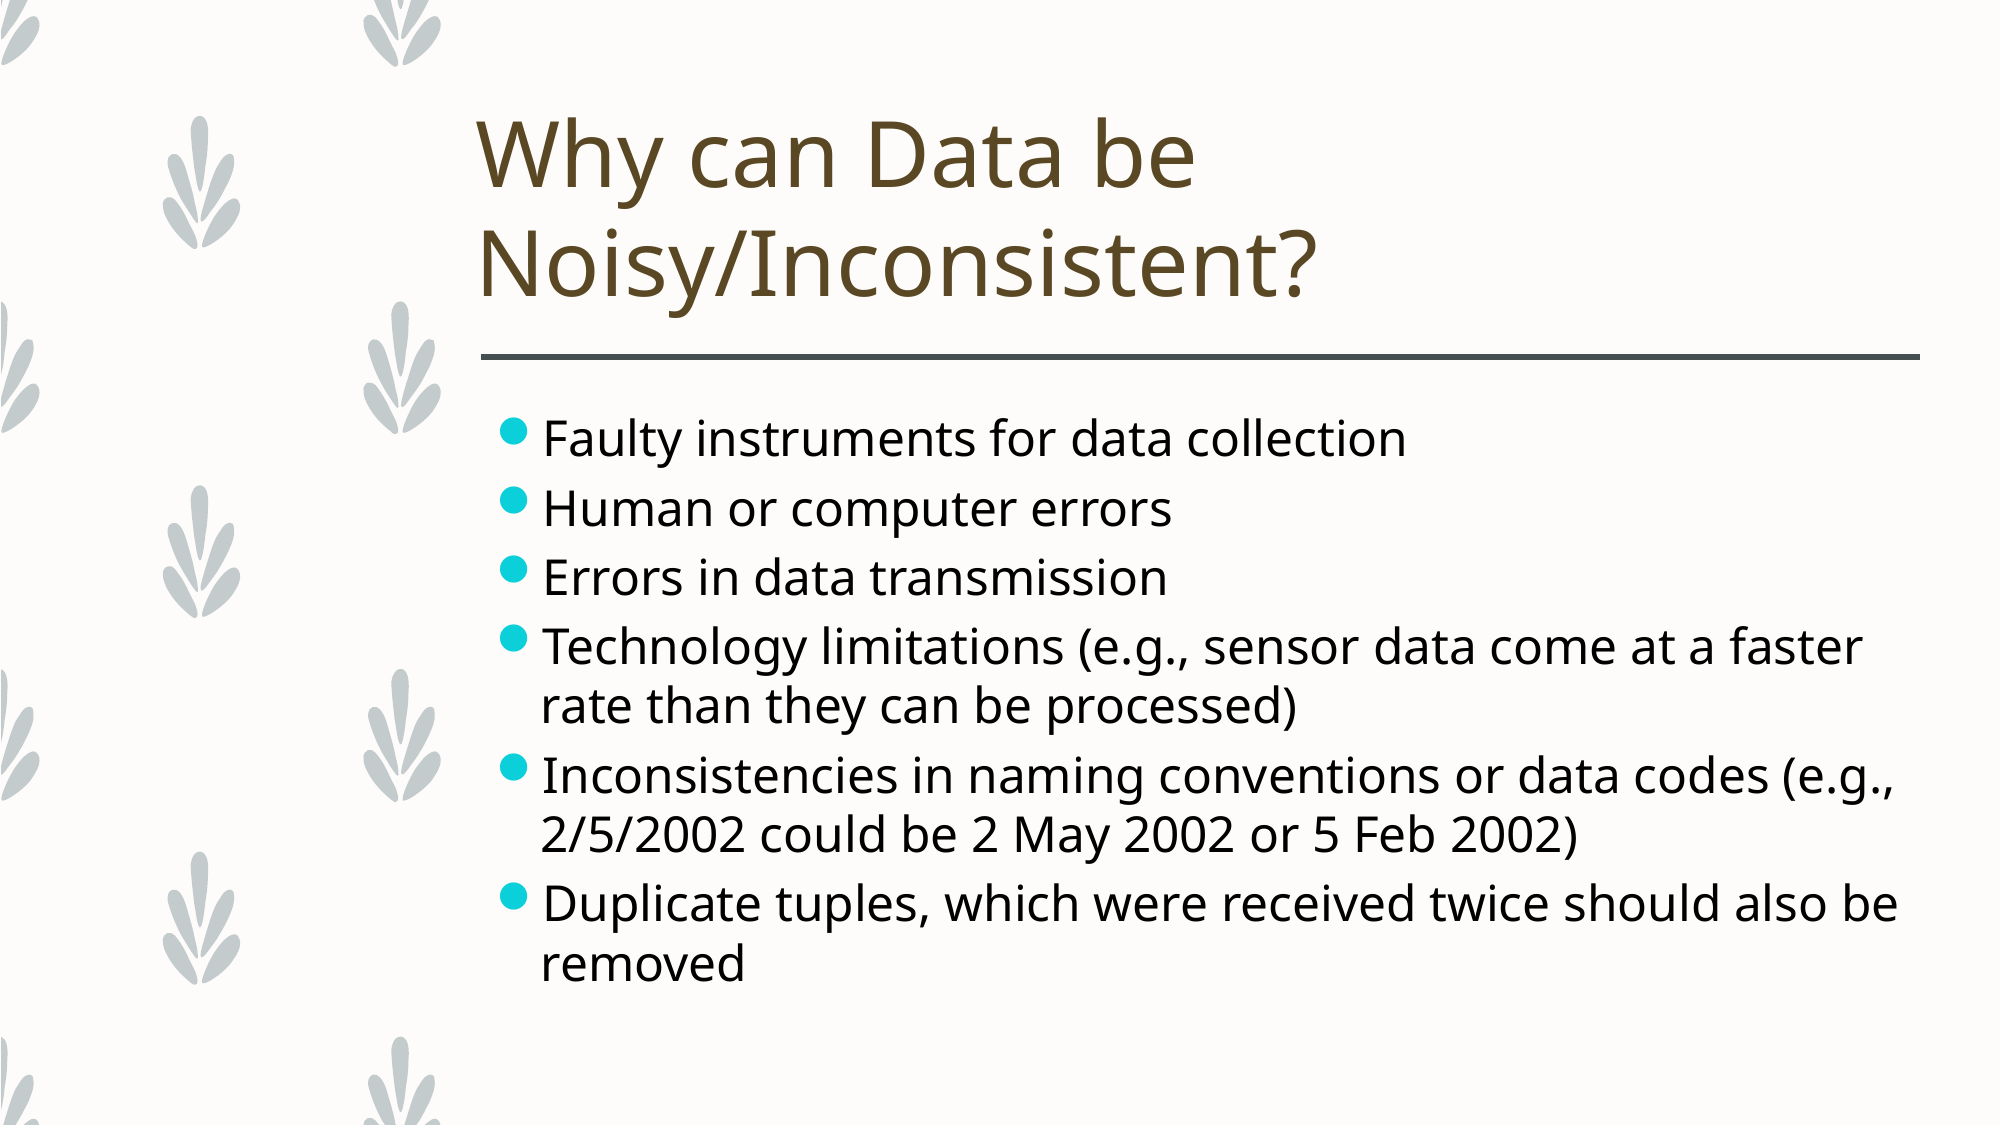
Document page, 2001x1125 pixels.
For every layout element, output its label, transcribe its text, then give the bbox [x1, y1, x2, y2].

title Why can Data be Noisy/Inconsistent? [460, 93, 1920, 350]
list Faulty instruments for data collection Human or computer errors Errors in data transmission Technology limitations (e.g., sensor data come at a faster rate than they can be processed) Inconsistencies in naming conventions or data codes (e.g., 2/5/2002 could be 2 May 2002 or 5 Feb 2002) Duplicate tuples, which were received twice should also be removed [481, 399, 1920, 999]
